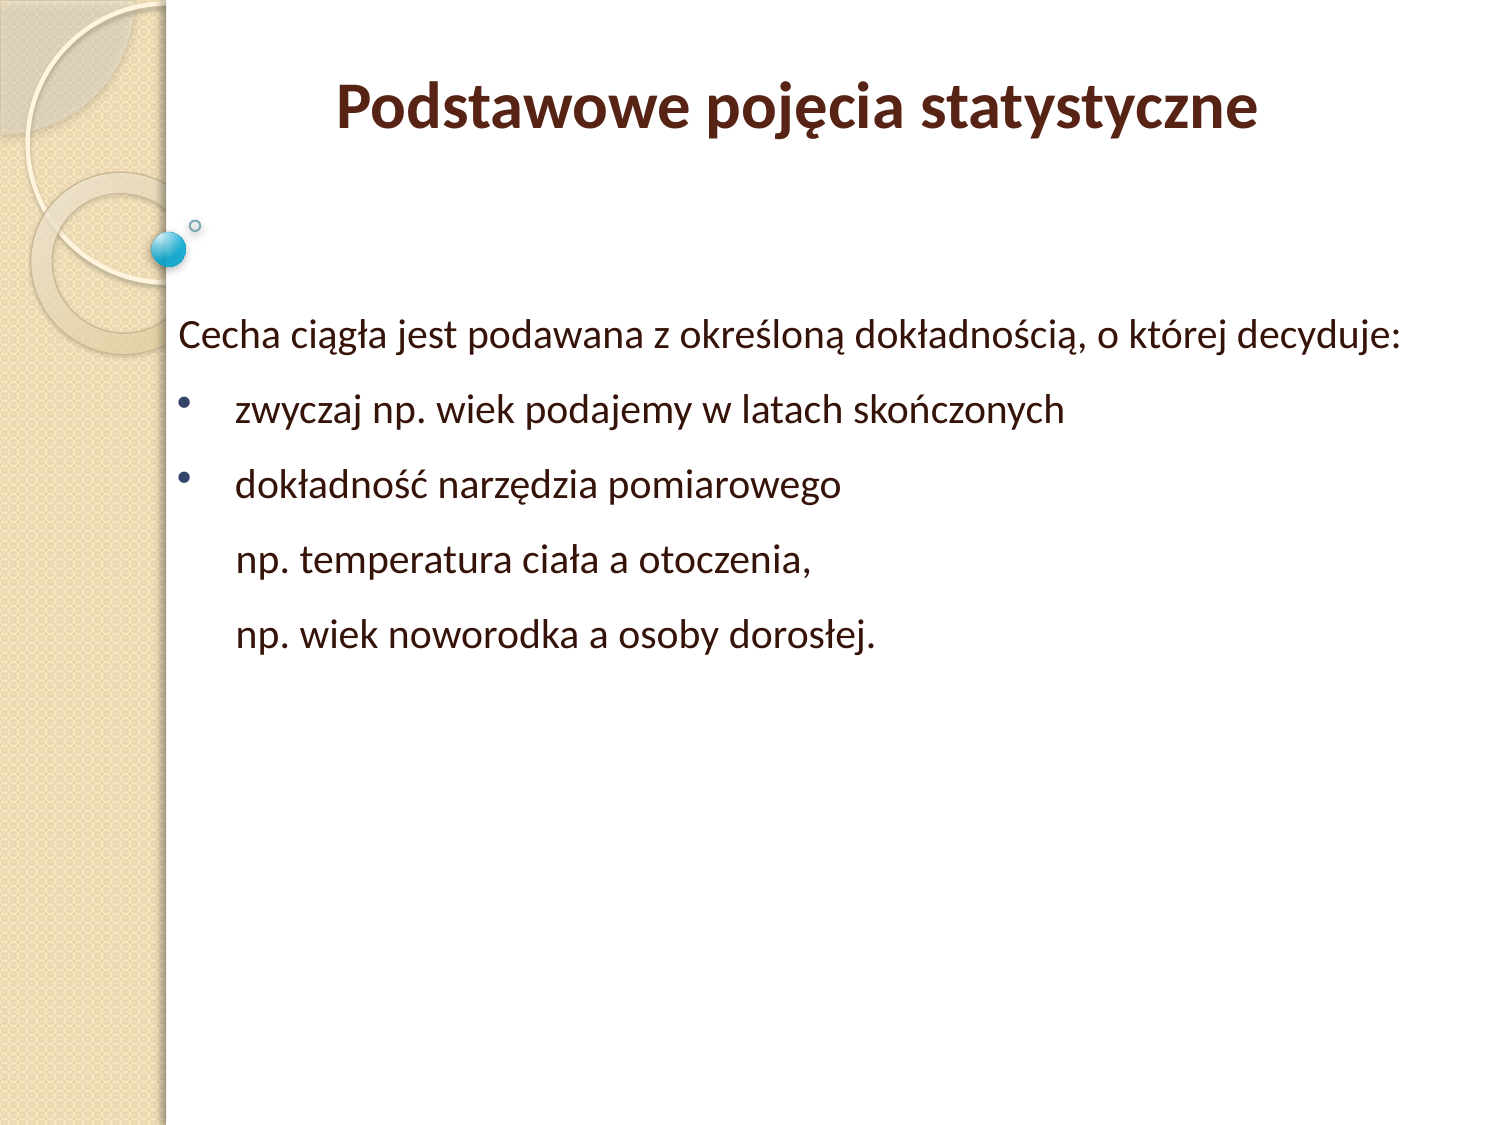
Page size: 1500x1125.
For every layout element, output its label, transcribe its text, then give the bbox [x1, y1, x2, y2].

text_box Podstawowe pojęcia statystyczne [171, 30, 1425, 149]
subtitle Cecha ciągła jest podawana z określoną dokładnością, o której decyduje: zwyczaj np. wiek podajemy w latach skończonych dokładność narzędzia pomiarowego np. temperatura ciała a otoczenia, np. wiek noworodka a osoby dorosłej. [159, 267, 1459, 1125]
